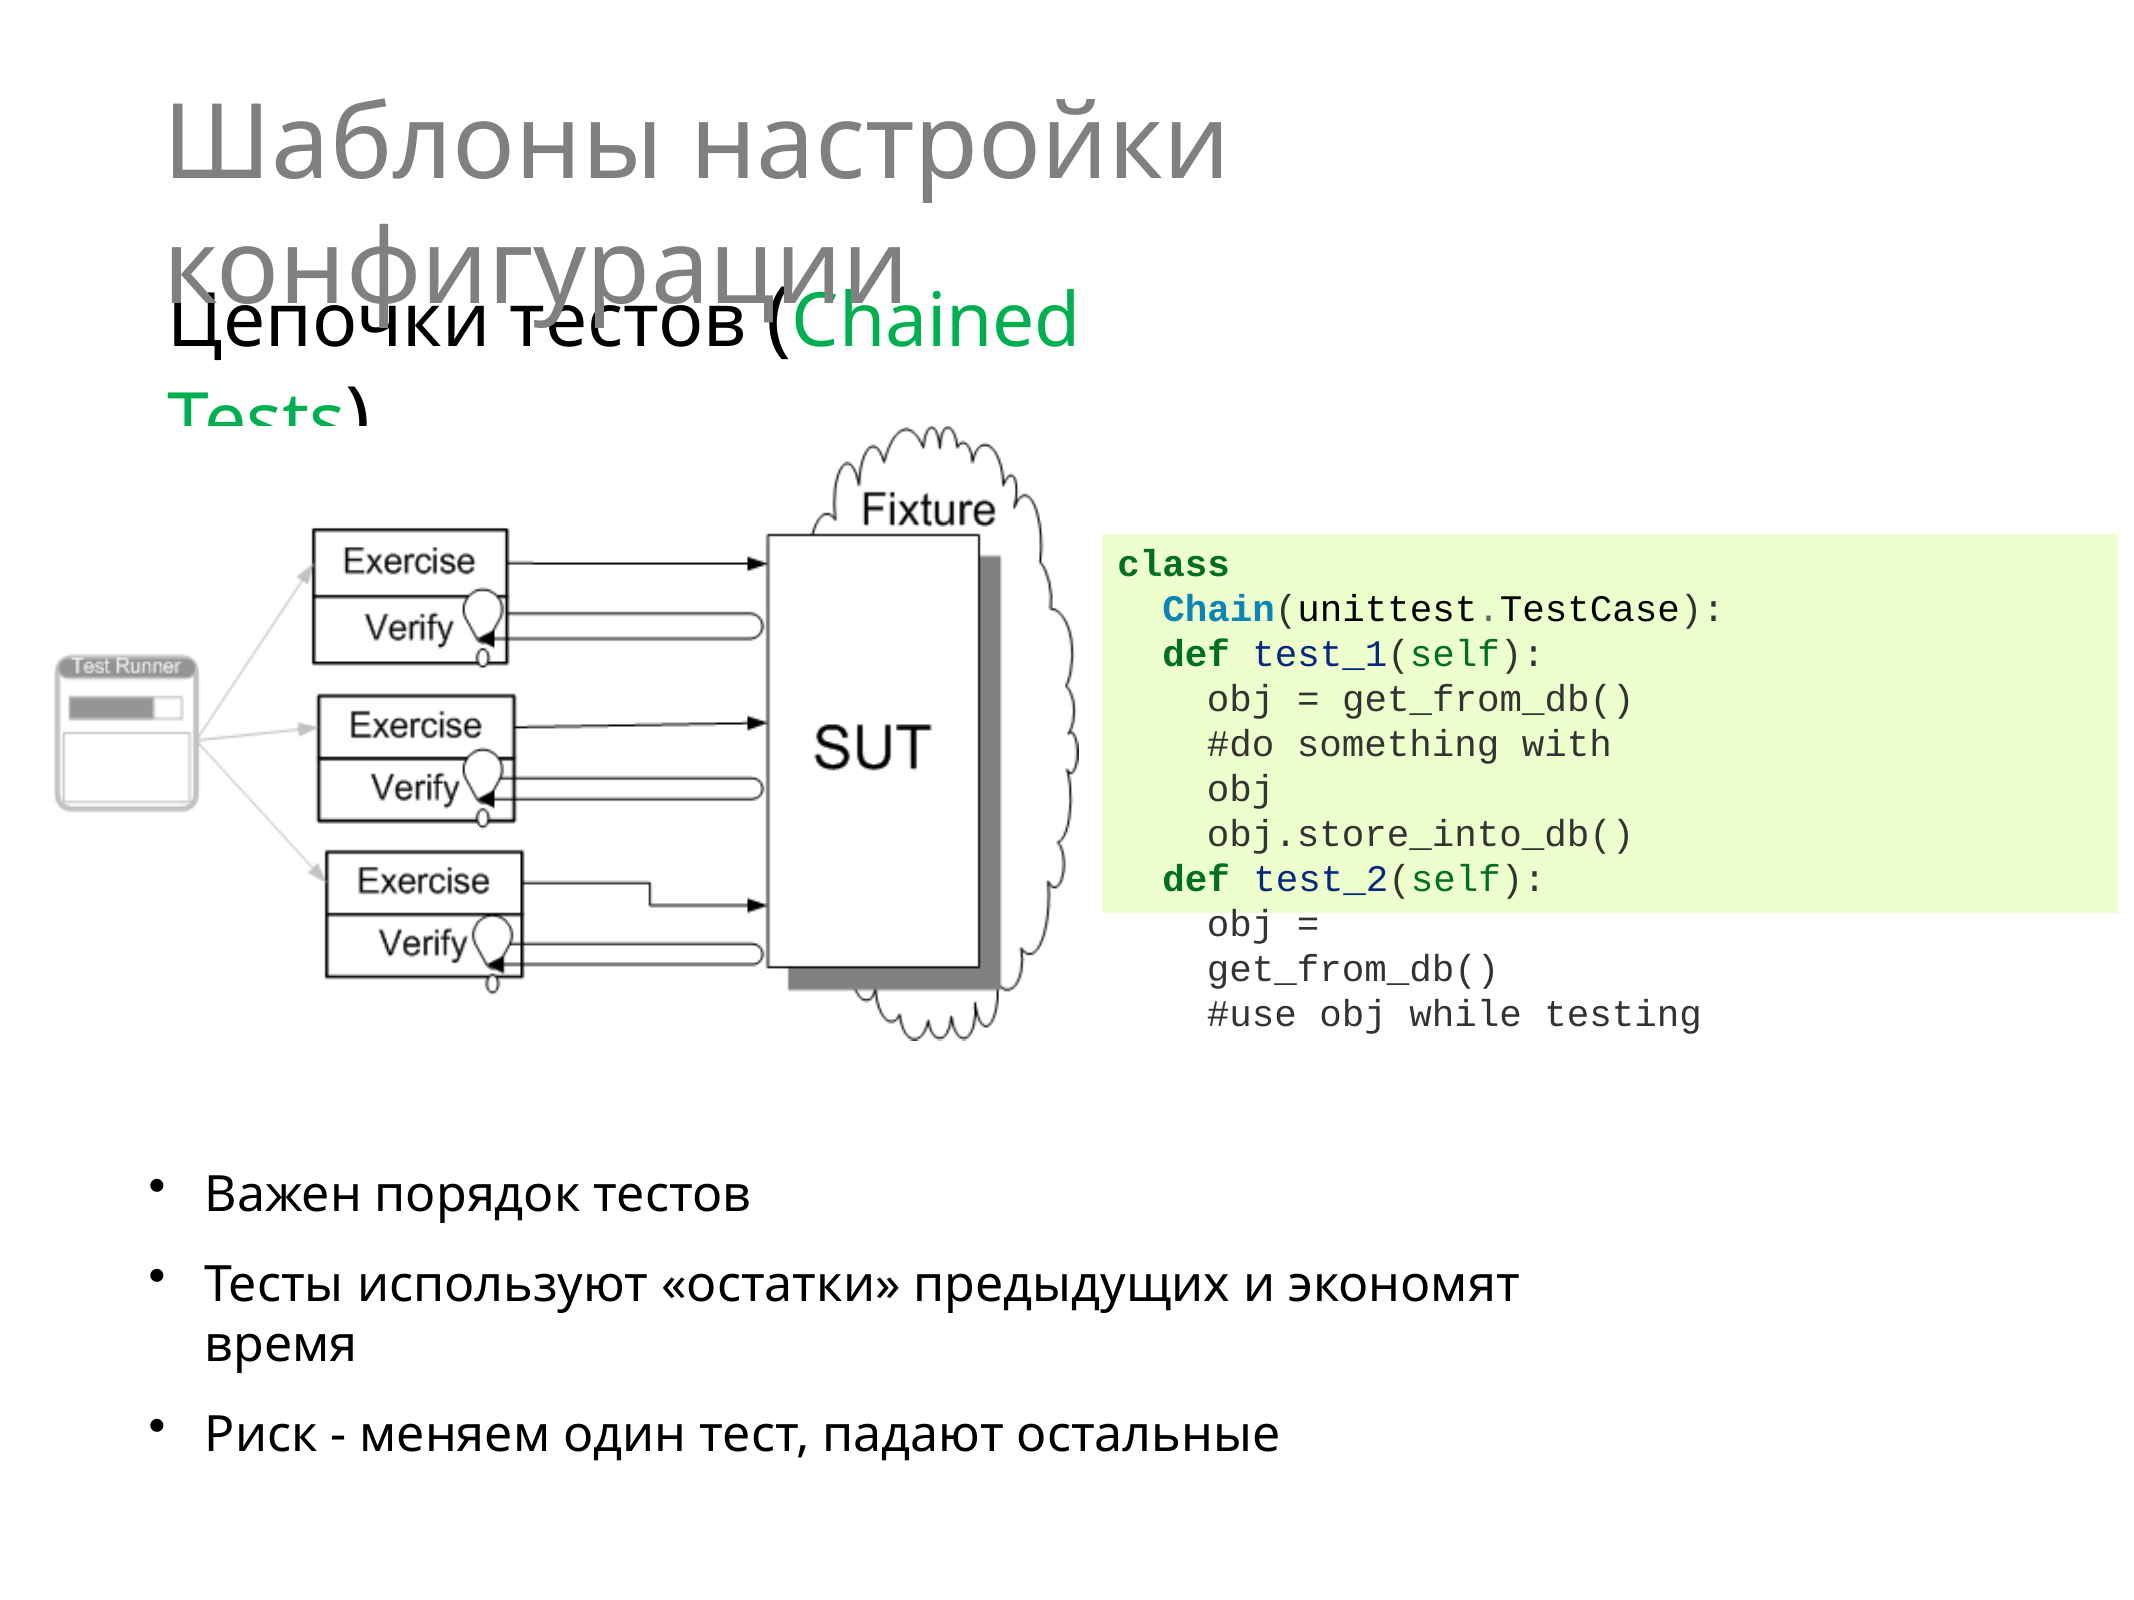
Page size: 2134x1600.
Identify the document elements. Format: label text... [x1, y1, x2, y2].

title Шаблоны настройки конфигурации [161, 72, 1864, 202]
text_box [1102, 534, 2118, 913]
picture [54, 426, 1079, 1041]
text_box class Chain(unittest.TestCase): def test_1(self): obj = get_from_db() #do something with obj obj.store_into_db() def test_2(self): obj = get_from_db() #use obj while testing [1115, 536, 1814, 902]
text_box Важен порядок тестов Тесты используют «остатки» предыдущих и экономят время Риск - меняем один тест, падают остальные [146, 1129, 1610, 1404]
text_box Цепочки тестов (Chained Tests) [165, 261, 1261, 366]
